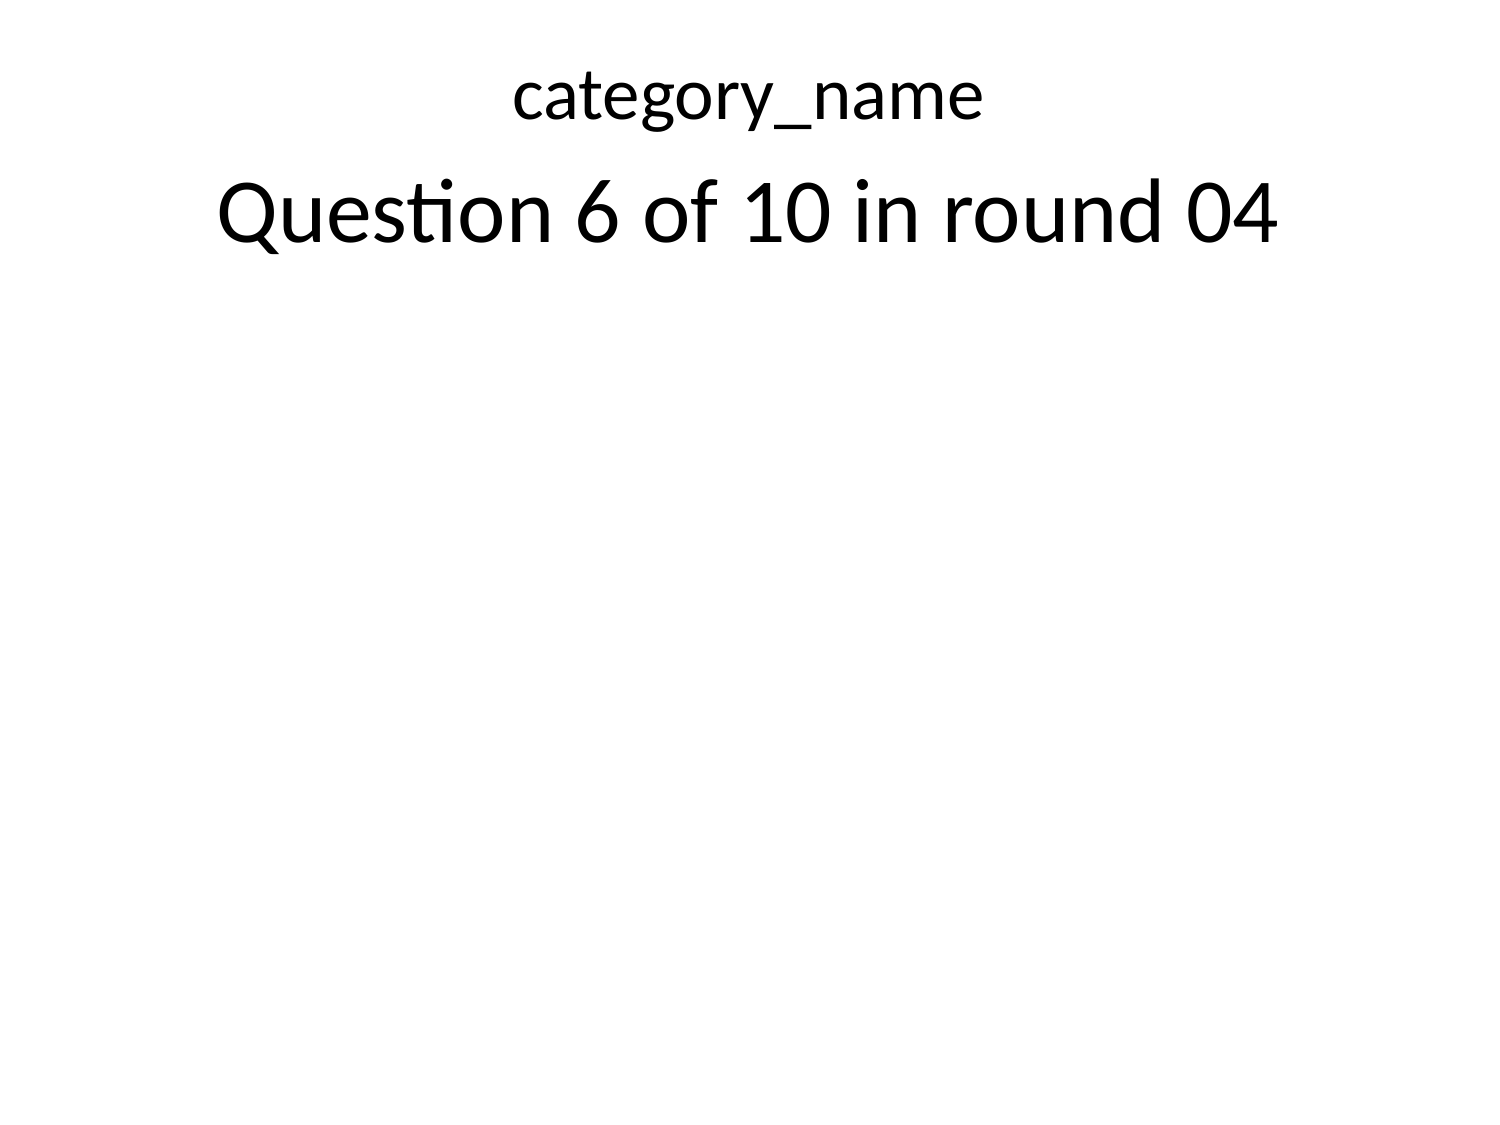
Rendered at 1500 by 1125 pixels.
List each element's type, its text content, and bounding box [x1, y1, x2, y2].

text_box category_name [35, 37, 1463, 143]
text_box Question 6 of 10 in round 04 [35, 143, 1463, 765]
